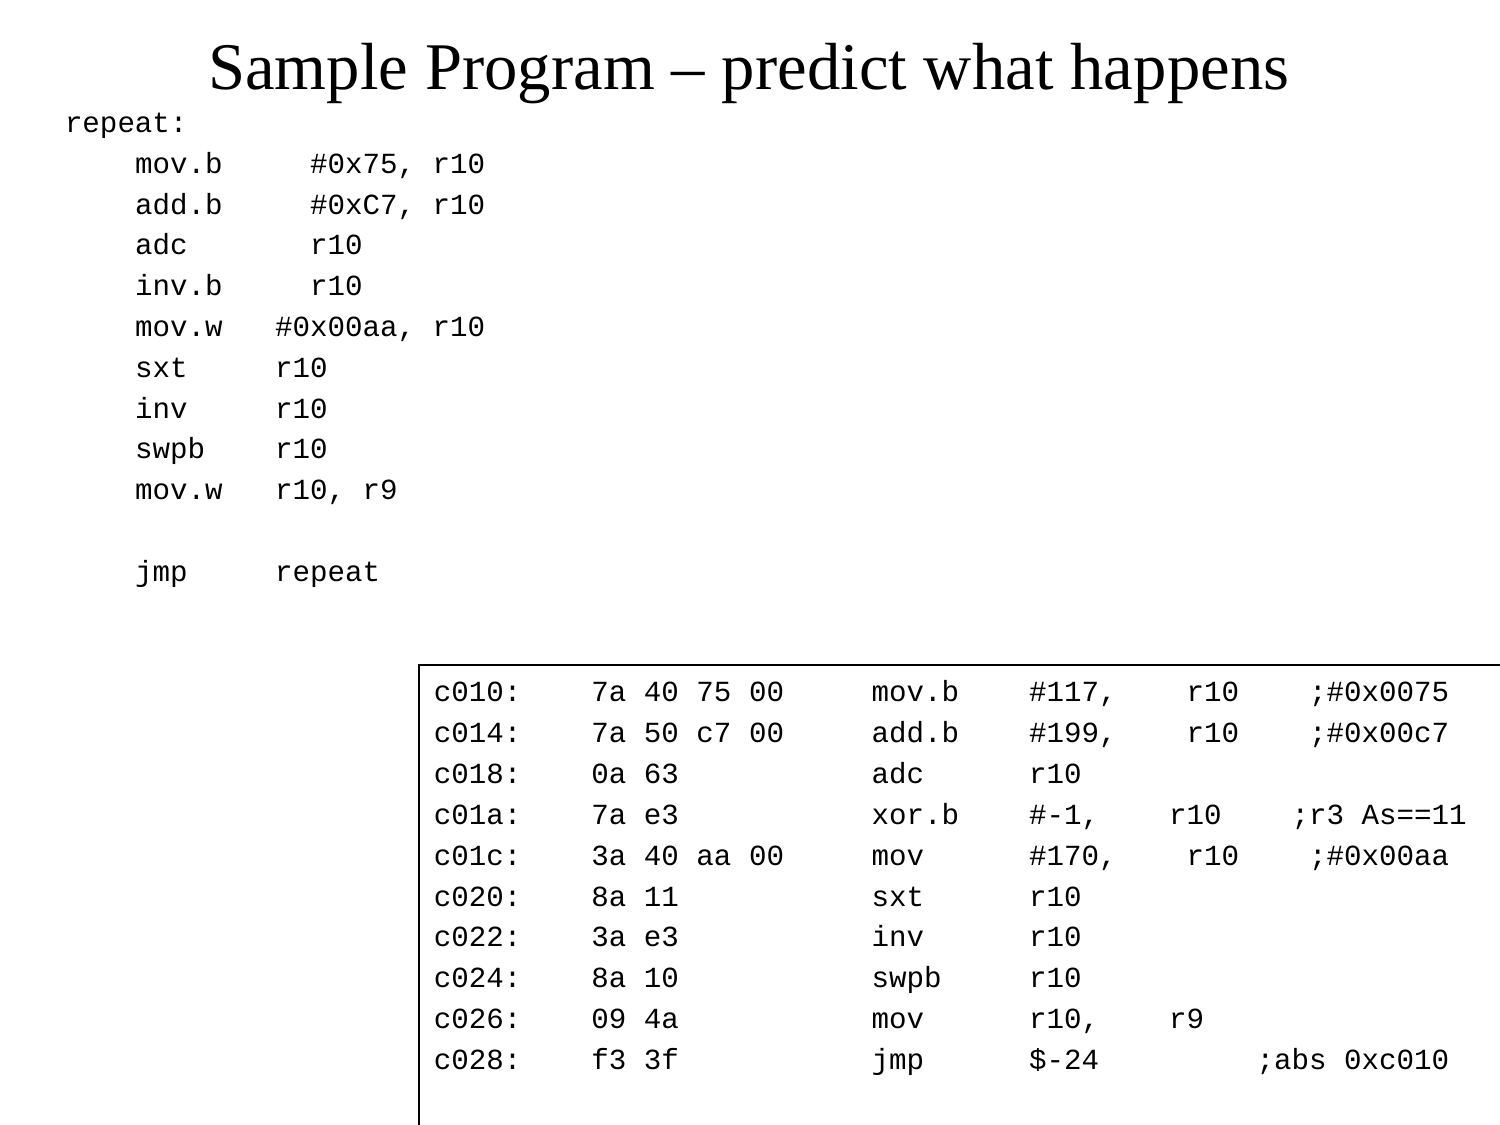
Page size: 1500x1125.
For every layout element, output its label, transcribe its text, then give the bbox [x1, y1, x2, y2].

text_box c010: 7a 40 75 00 mov.b #117, r10 ;#0x0075 c014: 7a 50 c7 00 add.b #199, r10 ;#0x00c7 c018: 0a 63 adc r10 c01a: 7a e3 xor.b #-1, r10 ;r3 As==11 c01c: 3a 40 aa 00 mov #170, r10 ;#0x00aa c020: 8a 11 sxt r10 c022: 3a e3 inv r10 c024: 8a 10 swpb r10 c026: 09 4a mov r10, r9 c028: f3 3f jmp $-24 ;abs 0xc010 [419, 665, 1500, 1125]
list repeat: mov.b #0x75, r10 add.b #0xC7, r10 adc r10 inv.b r10 mov.w #0x00aa, r10 sxt r10 inv r10 swpb r10 mov.w r10, r9 jmp repeat [49, 95, 1392, 728]
title Sample Program – predict what happens [112, 24, 1388, 95]
